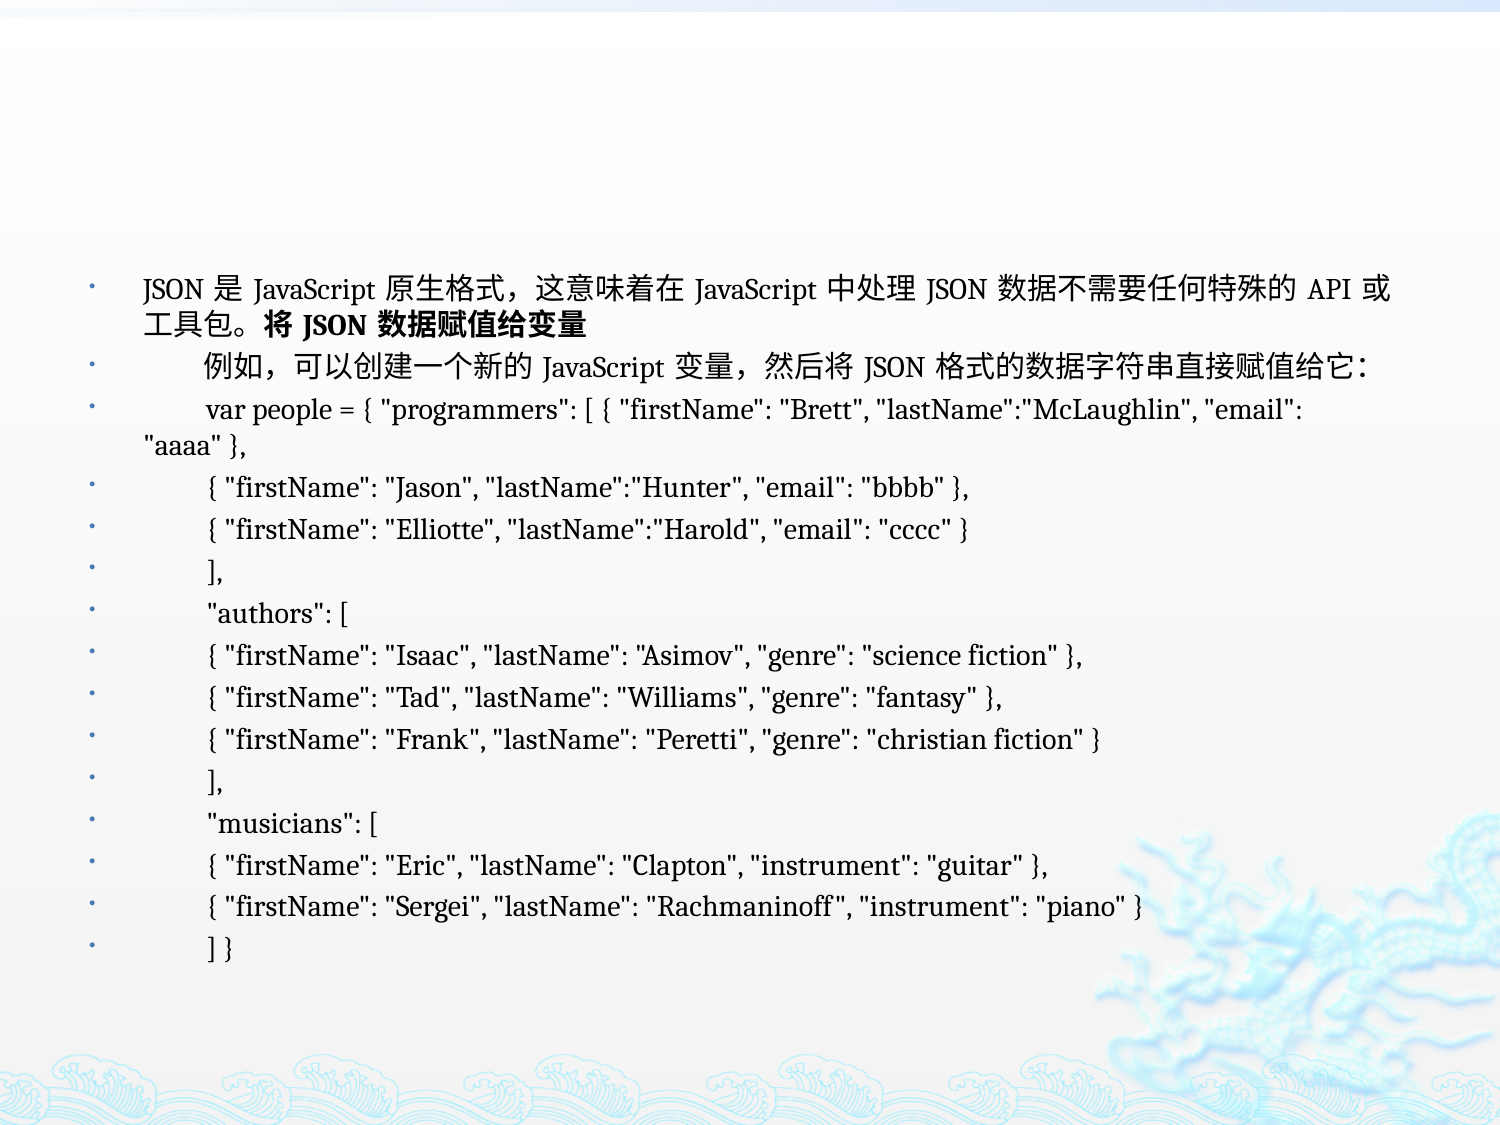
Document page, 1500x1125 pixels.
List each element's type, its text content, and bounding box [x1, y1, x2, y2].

list JSON 是 JavaScript 原生格式，这意味着在 JavaScript 中处理 JSON 数据不需要任何特殊的 API 或工具包。将 JSON 数据赋值给变量 例如，可以创建一个新的 JavaScript 变量，然后将 JSON 格式的数据字符串直接赋值给它： var people = { "programmers": [ { "firstName": "Brett", "lastName":"McLaughlin", "email": "aaaa" }, { "firstName": "Jason", "lastName":"Hunter", "email": "bbbb" }, { "firstName": "Elliotte", "lastName":"Harold", "email": "cccc" } ], "authors": [ { "firstName": "Isaac", "lastName": "Asimov", "genre": "science fiction" }, { "firstName": "Tad", "lastName": "Williams", "genre": "fantasy" }, { "firstName": "Frank", "lastName": "Peretti", "genre": "christian fiction" } ], "musicians": [ { "firstName": "Eric", "lastName": "Clapton", "instrument": "guitar" }, { "firstName": "Sergei", "lastName": "Rachmaninoff", "instrument": "piano" } ] } [75, 262, 1425, 1005]
